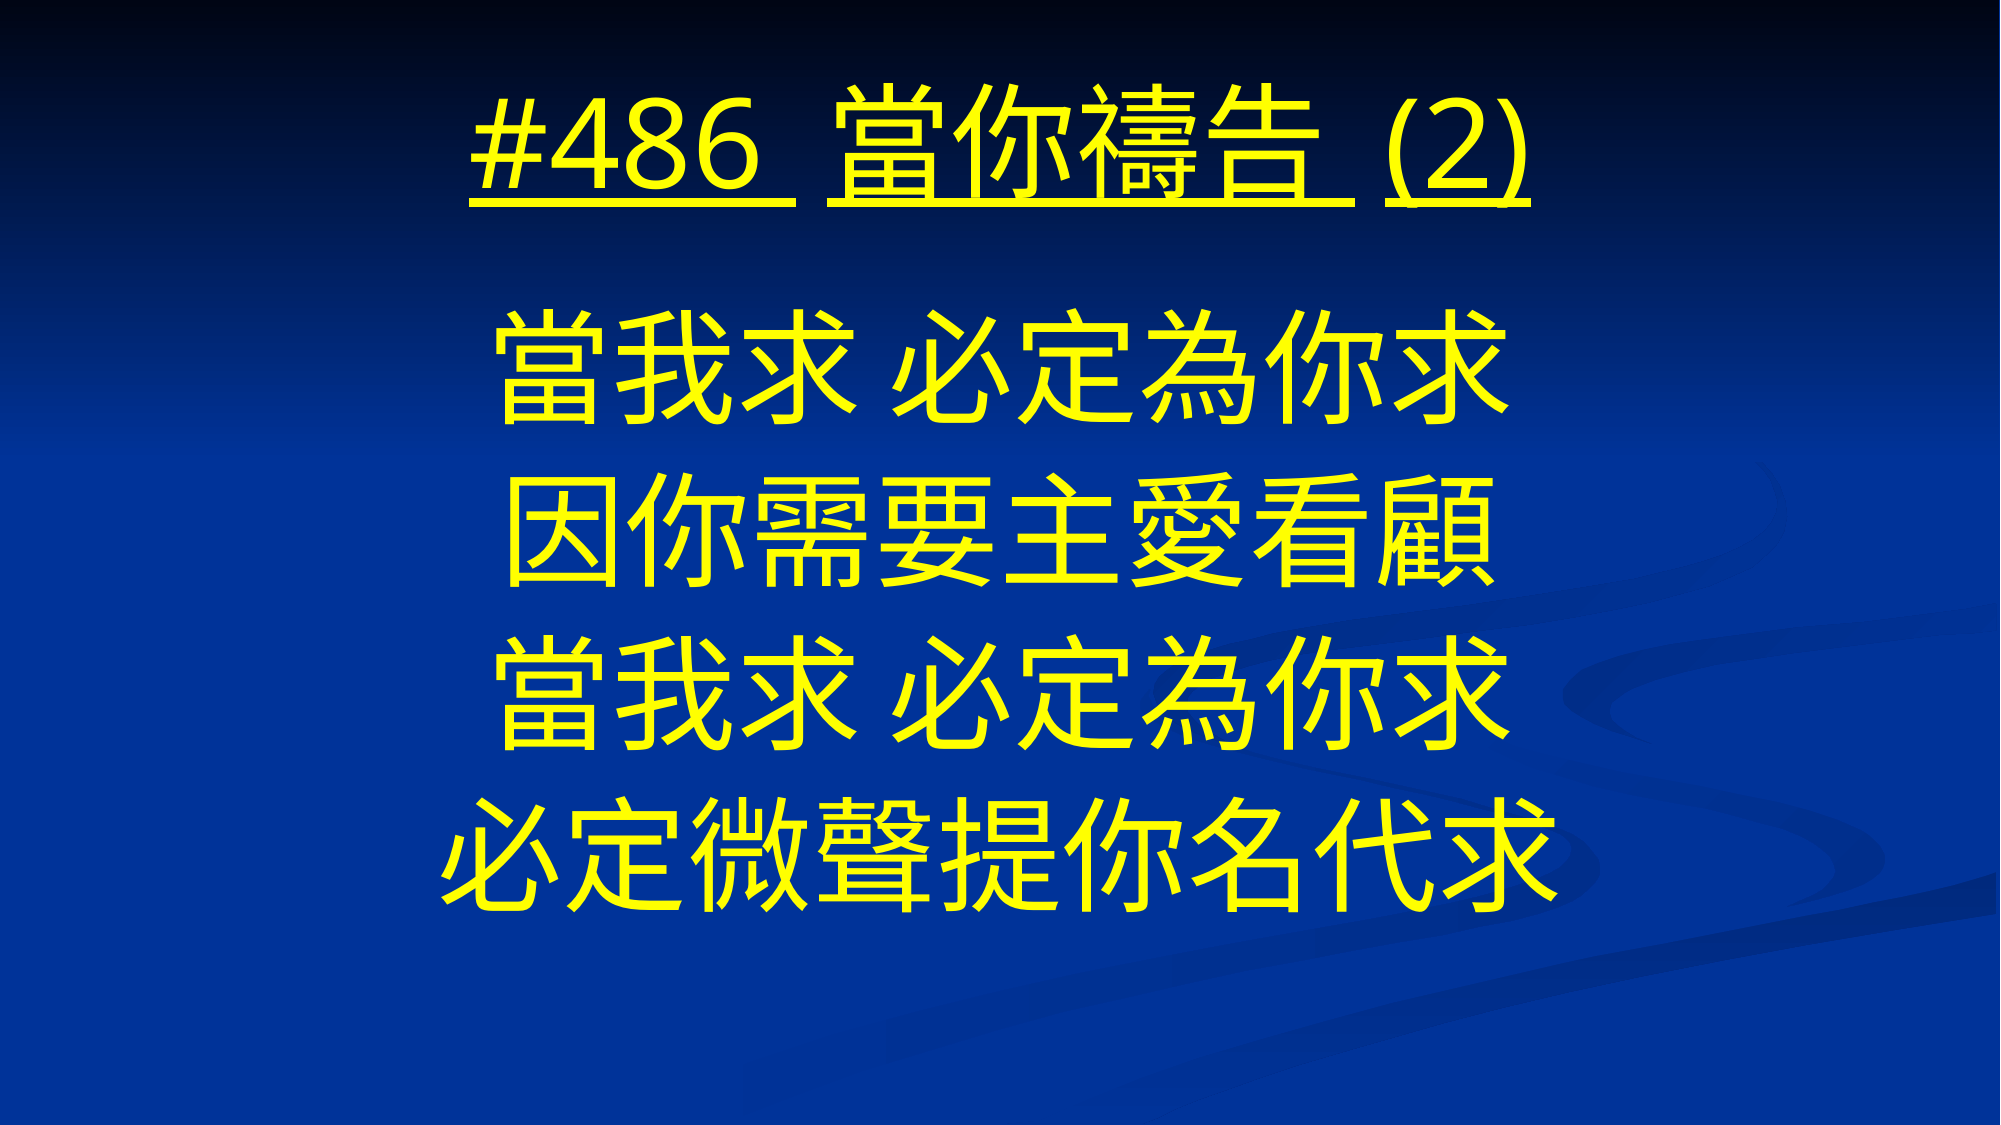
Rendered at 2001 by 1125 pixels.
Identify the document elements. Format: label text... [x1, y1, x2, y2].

title #486 當你禱告 (2) [99, 45, 1900, 233]
list 當我求 必定為你求 因你需要主愛看顧 當我求 必定為你求 必定微聲提你名代求 [54, 282, 1945, 1025]
